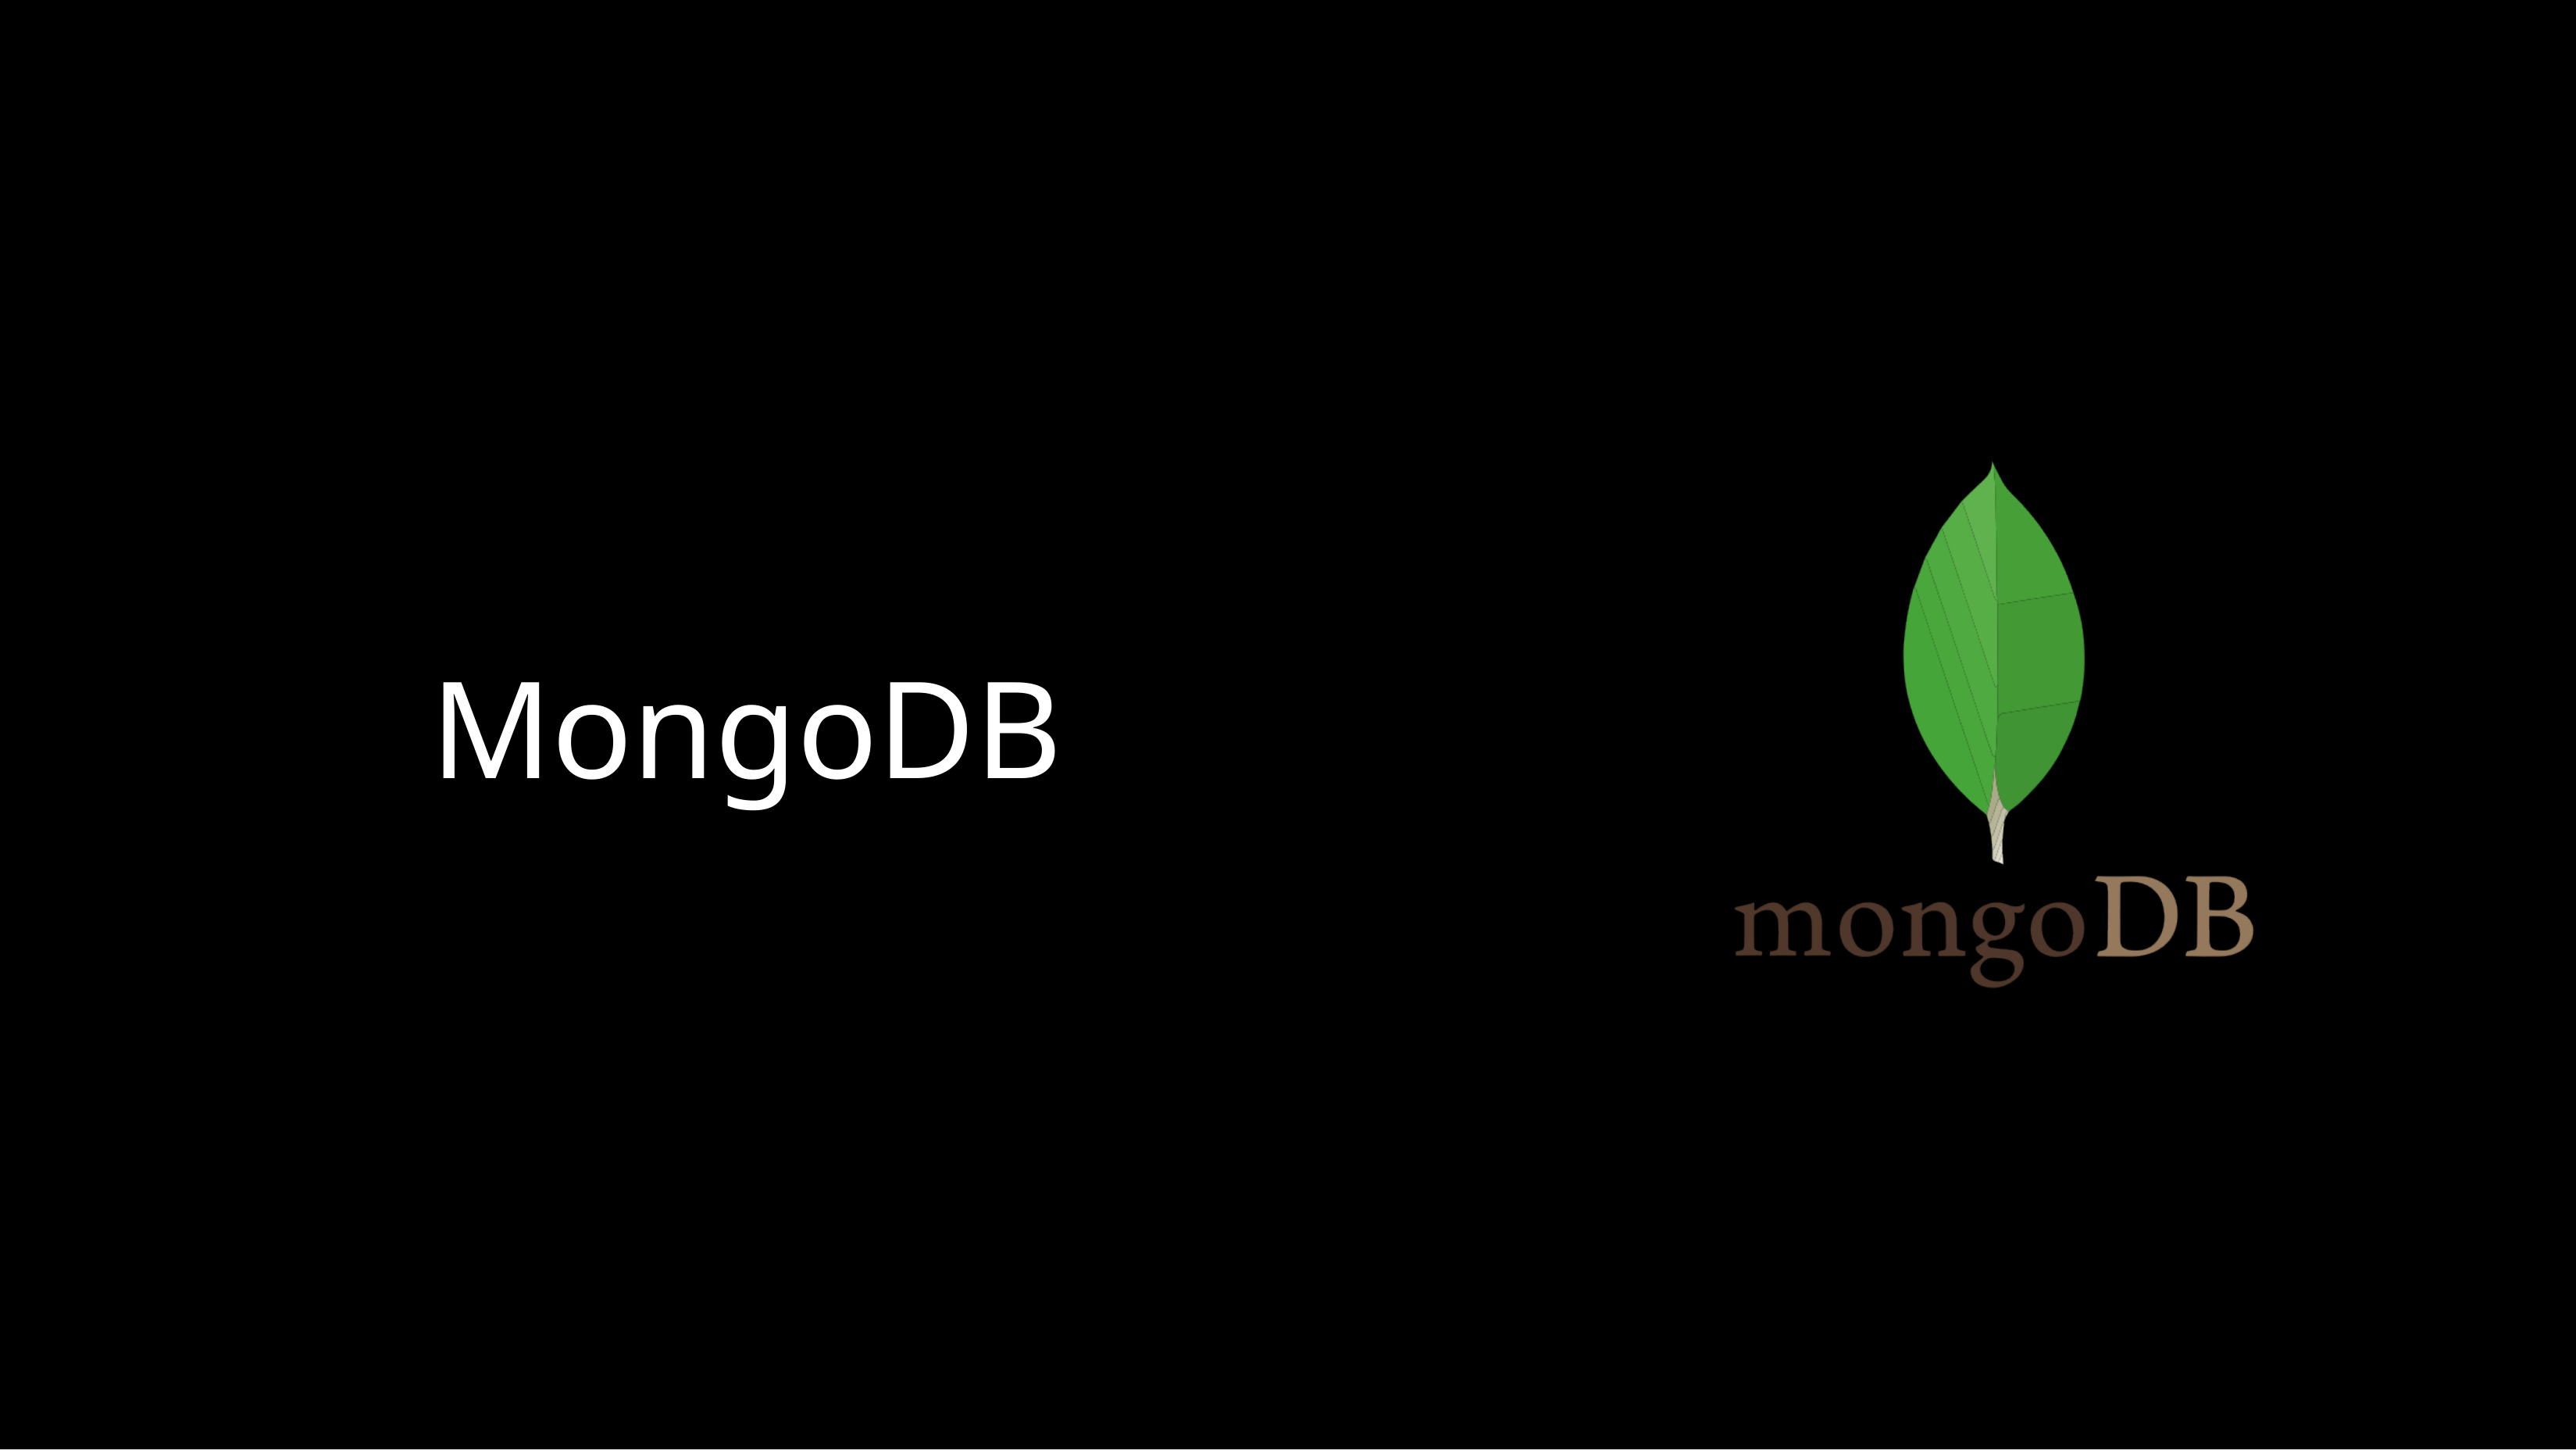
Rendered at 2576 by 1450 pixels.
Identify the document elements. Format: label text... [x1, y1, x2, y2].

picture [1717, 448, 2271, 1002]
title MongoDB [212, 642, 1218, 919]
